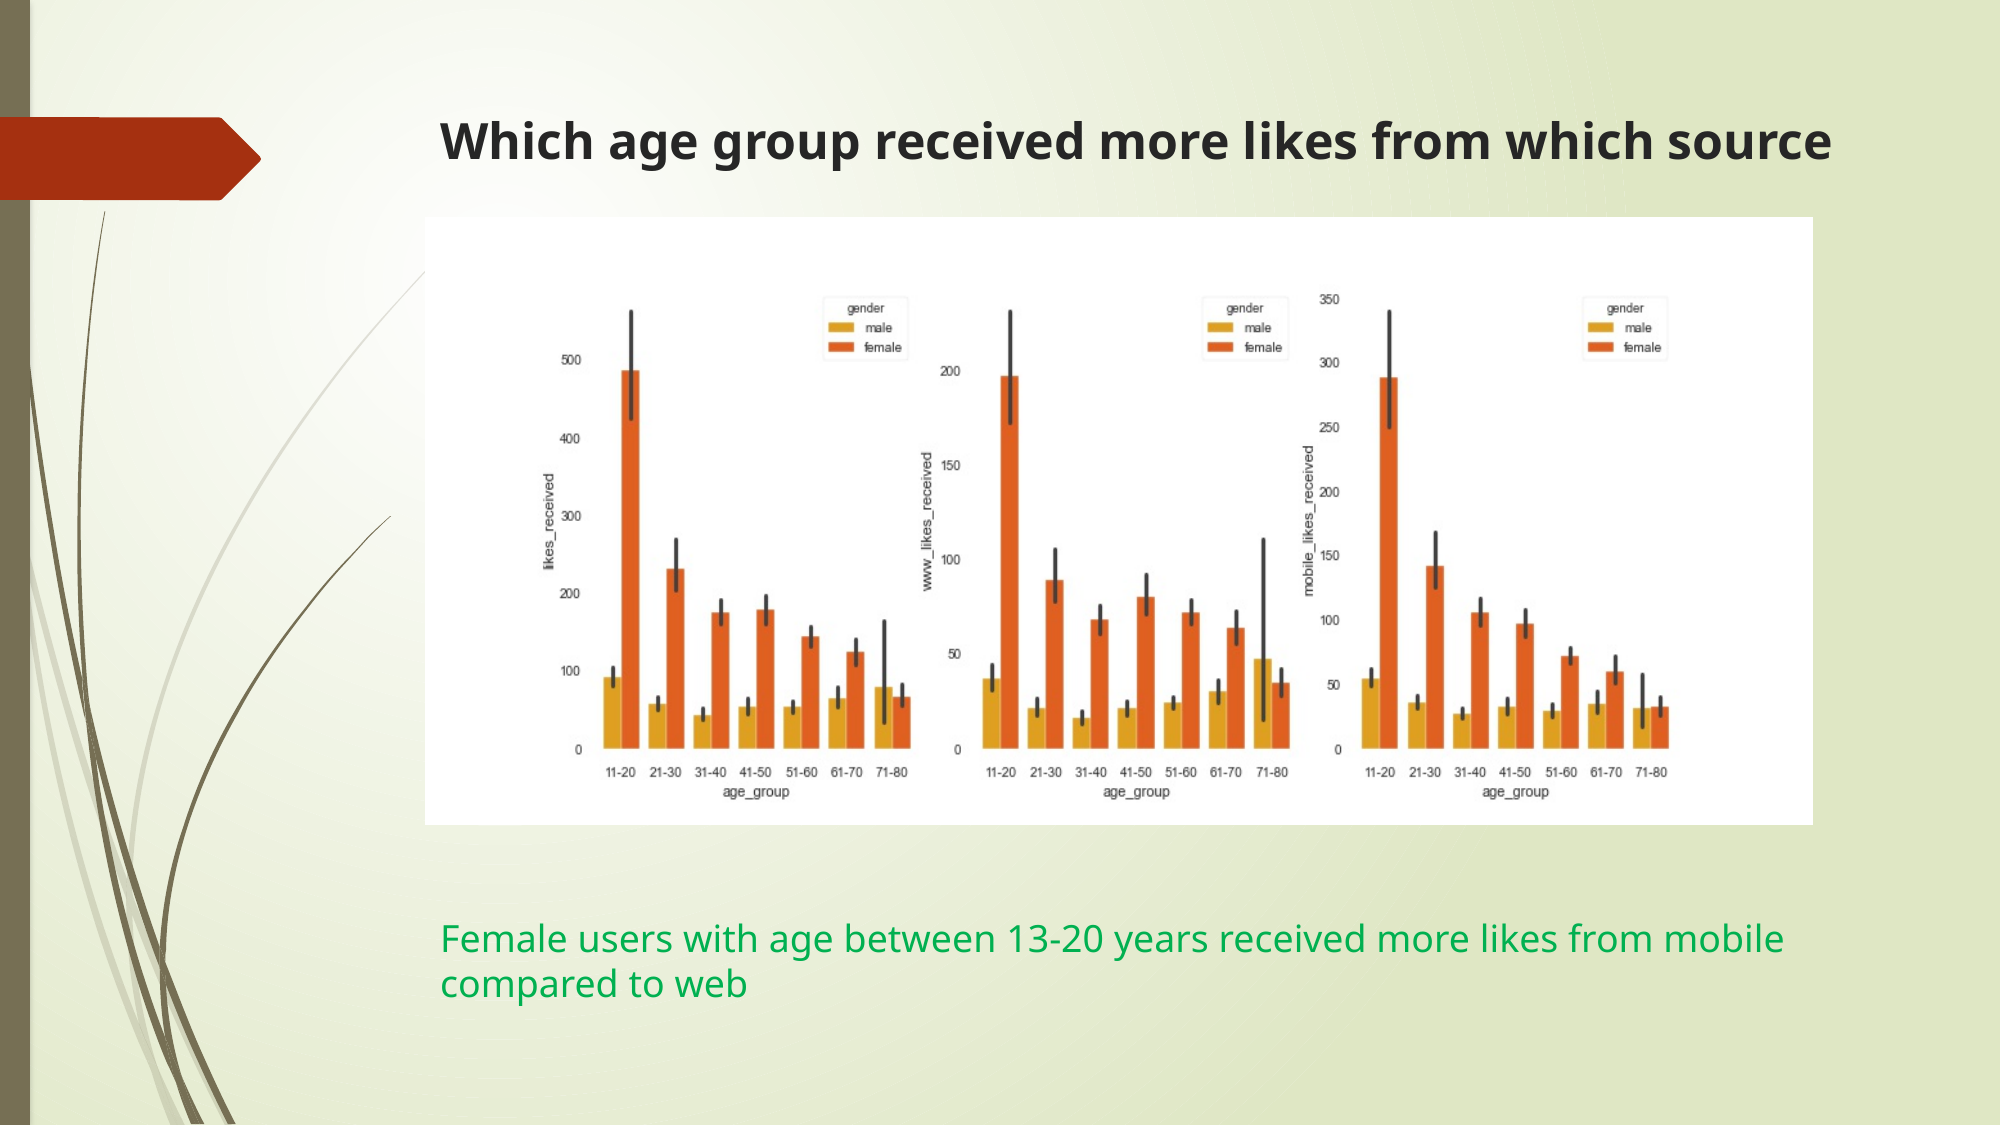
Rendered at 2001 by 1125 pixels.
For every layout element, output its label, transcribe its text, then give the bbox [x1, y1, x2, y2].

title Which age group received more likes from which source [425, 102, 1888, 264]
picture [425, 217, 1813, 825]
text_box Female users with age between 13-20 years received more likes from mobile compared to web [425, 907, 1813, 1013]
